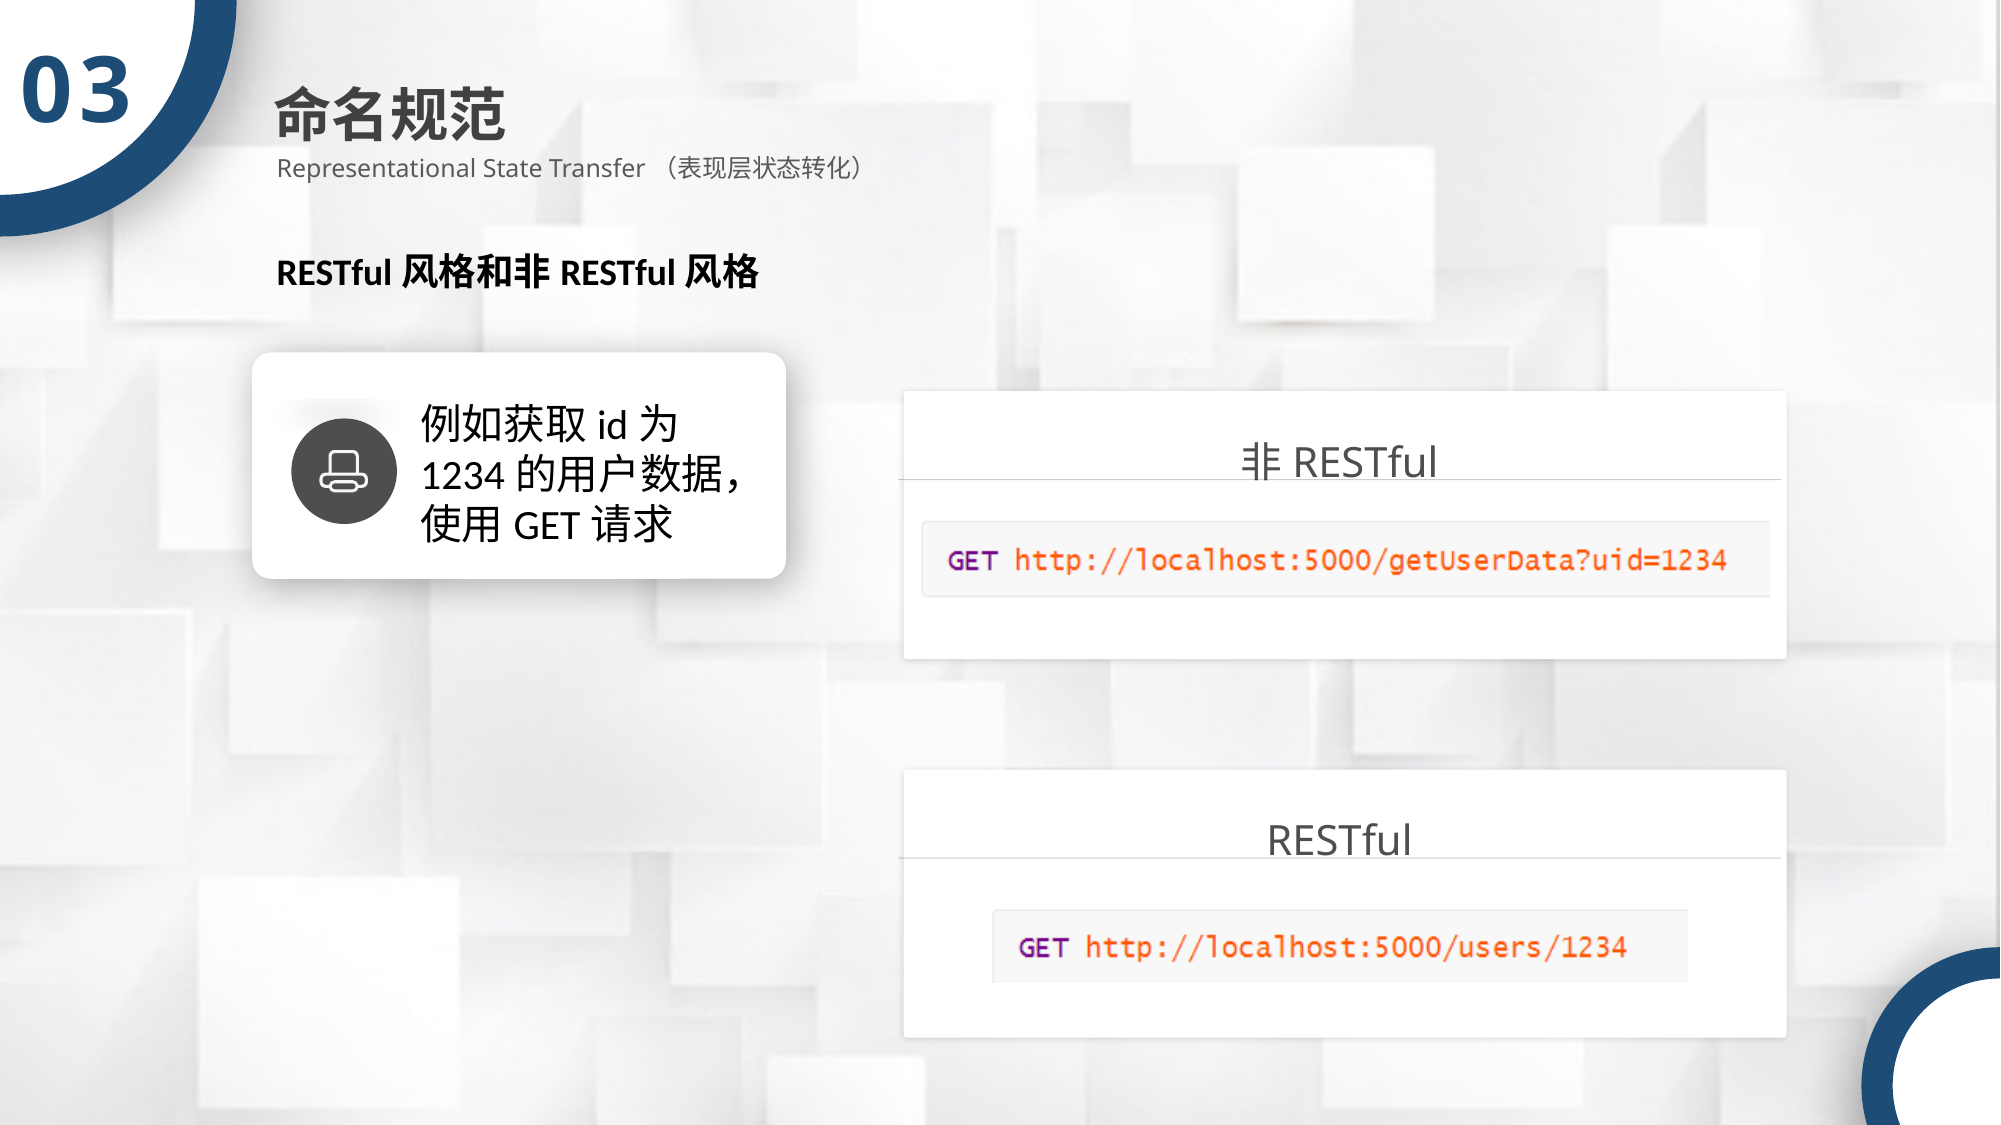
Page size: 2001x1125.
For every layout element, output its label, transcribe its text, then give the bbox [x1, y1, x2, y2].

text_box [252, 352, 786, 579]
picture [0, 0, 2000, 1125]
text_box 命名规范 [258, 71, 522, 156]
text_box 03 [0, 22, 153, 148]
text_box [898, 769, 1787, 1038]
text_box RESTful风格和非RESTful风格 [261, 241, 967, 301]
text_box [0, 0, 217, 217]
text_box Representational State Transfer（表现层状态转化） [261, 144, 1243, 190]
text_box [1876, 961, 2000, 1125]
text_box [898, 391, 1787, 660]
